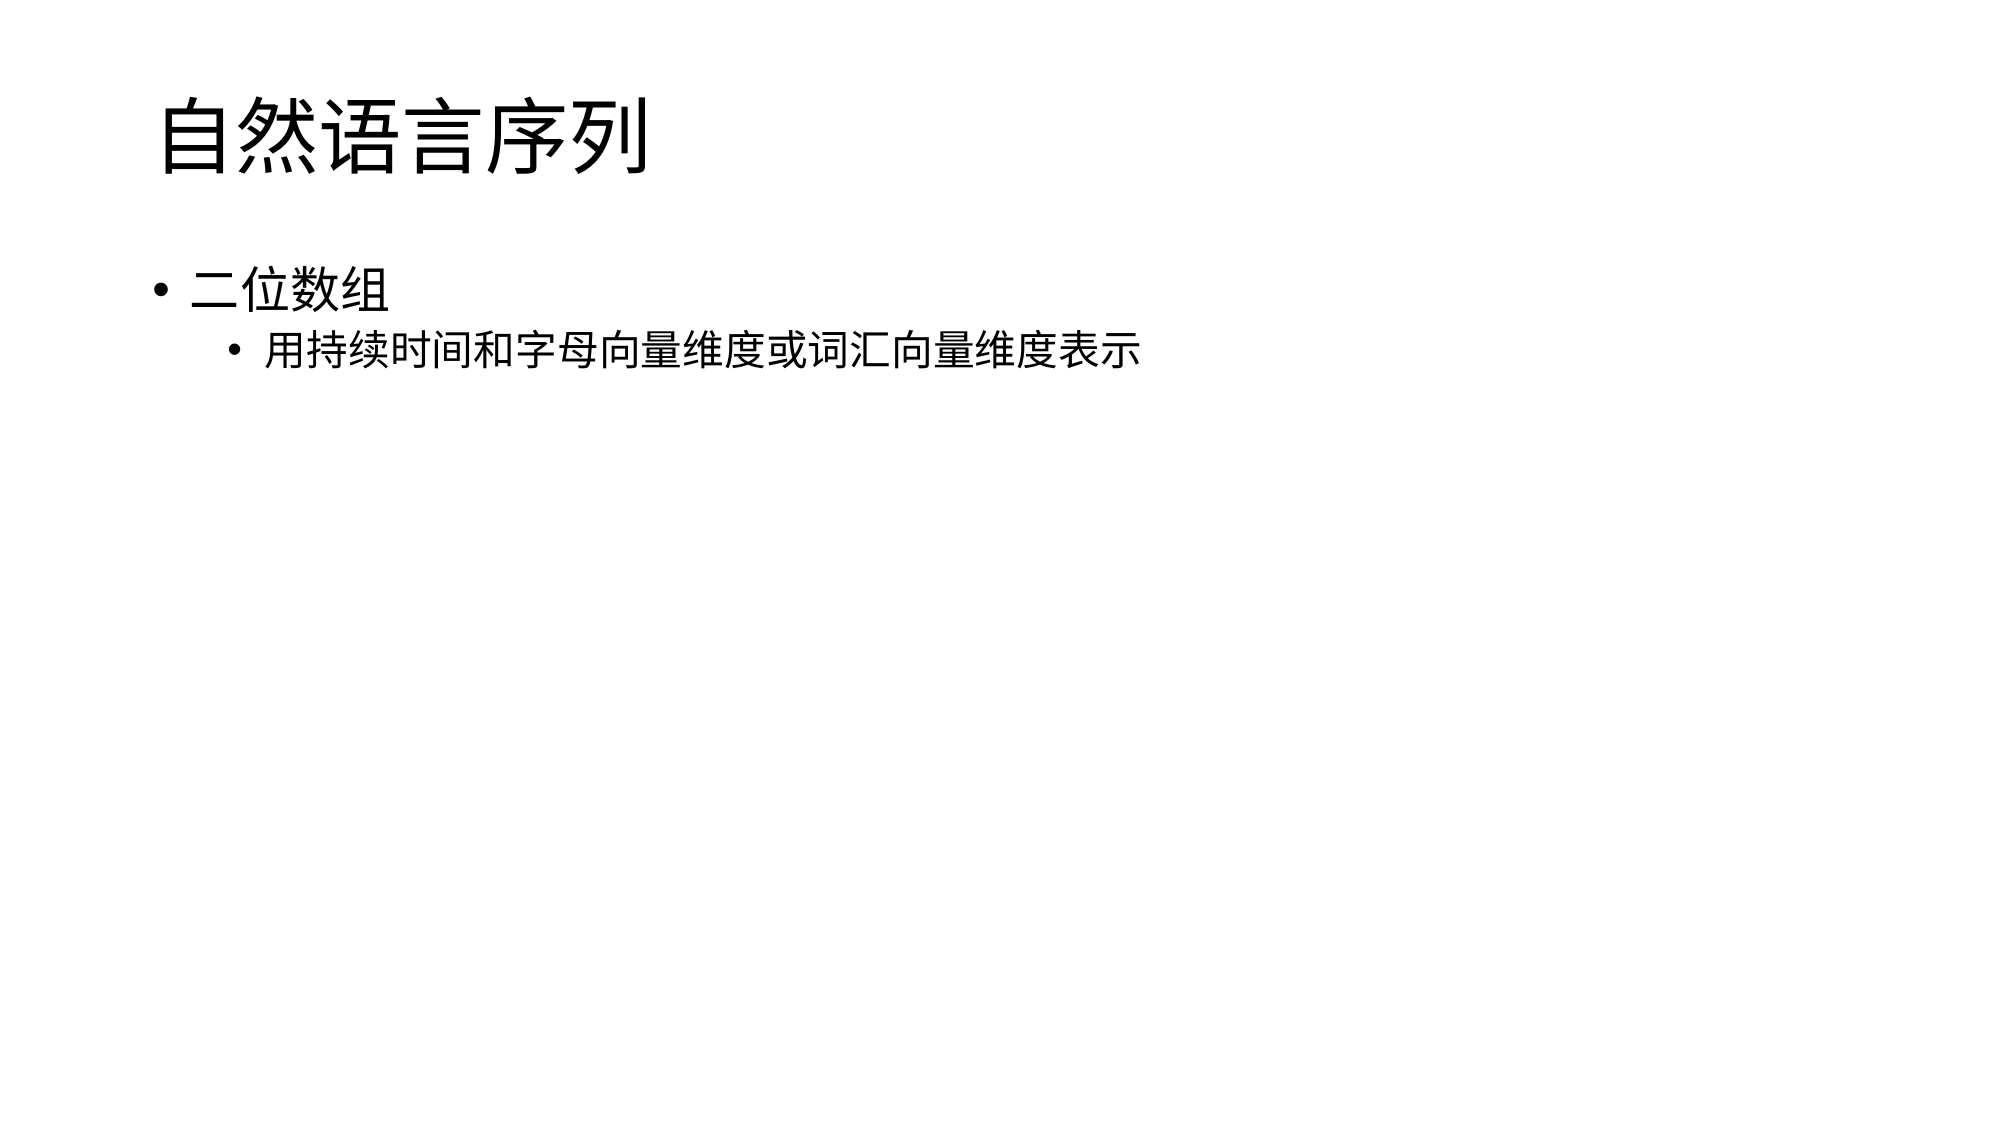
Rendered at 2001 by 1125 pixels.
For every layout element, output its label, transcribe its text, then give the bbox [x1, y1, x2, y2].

title 自然语言序列 [137, 59, 1863, 222]
list 二位数组 用持续时间和字母向量维度或词汇向量维度表示 [137, 257, 1863, 1014]
